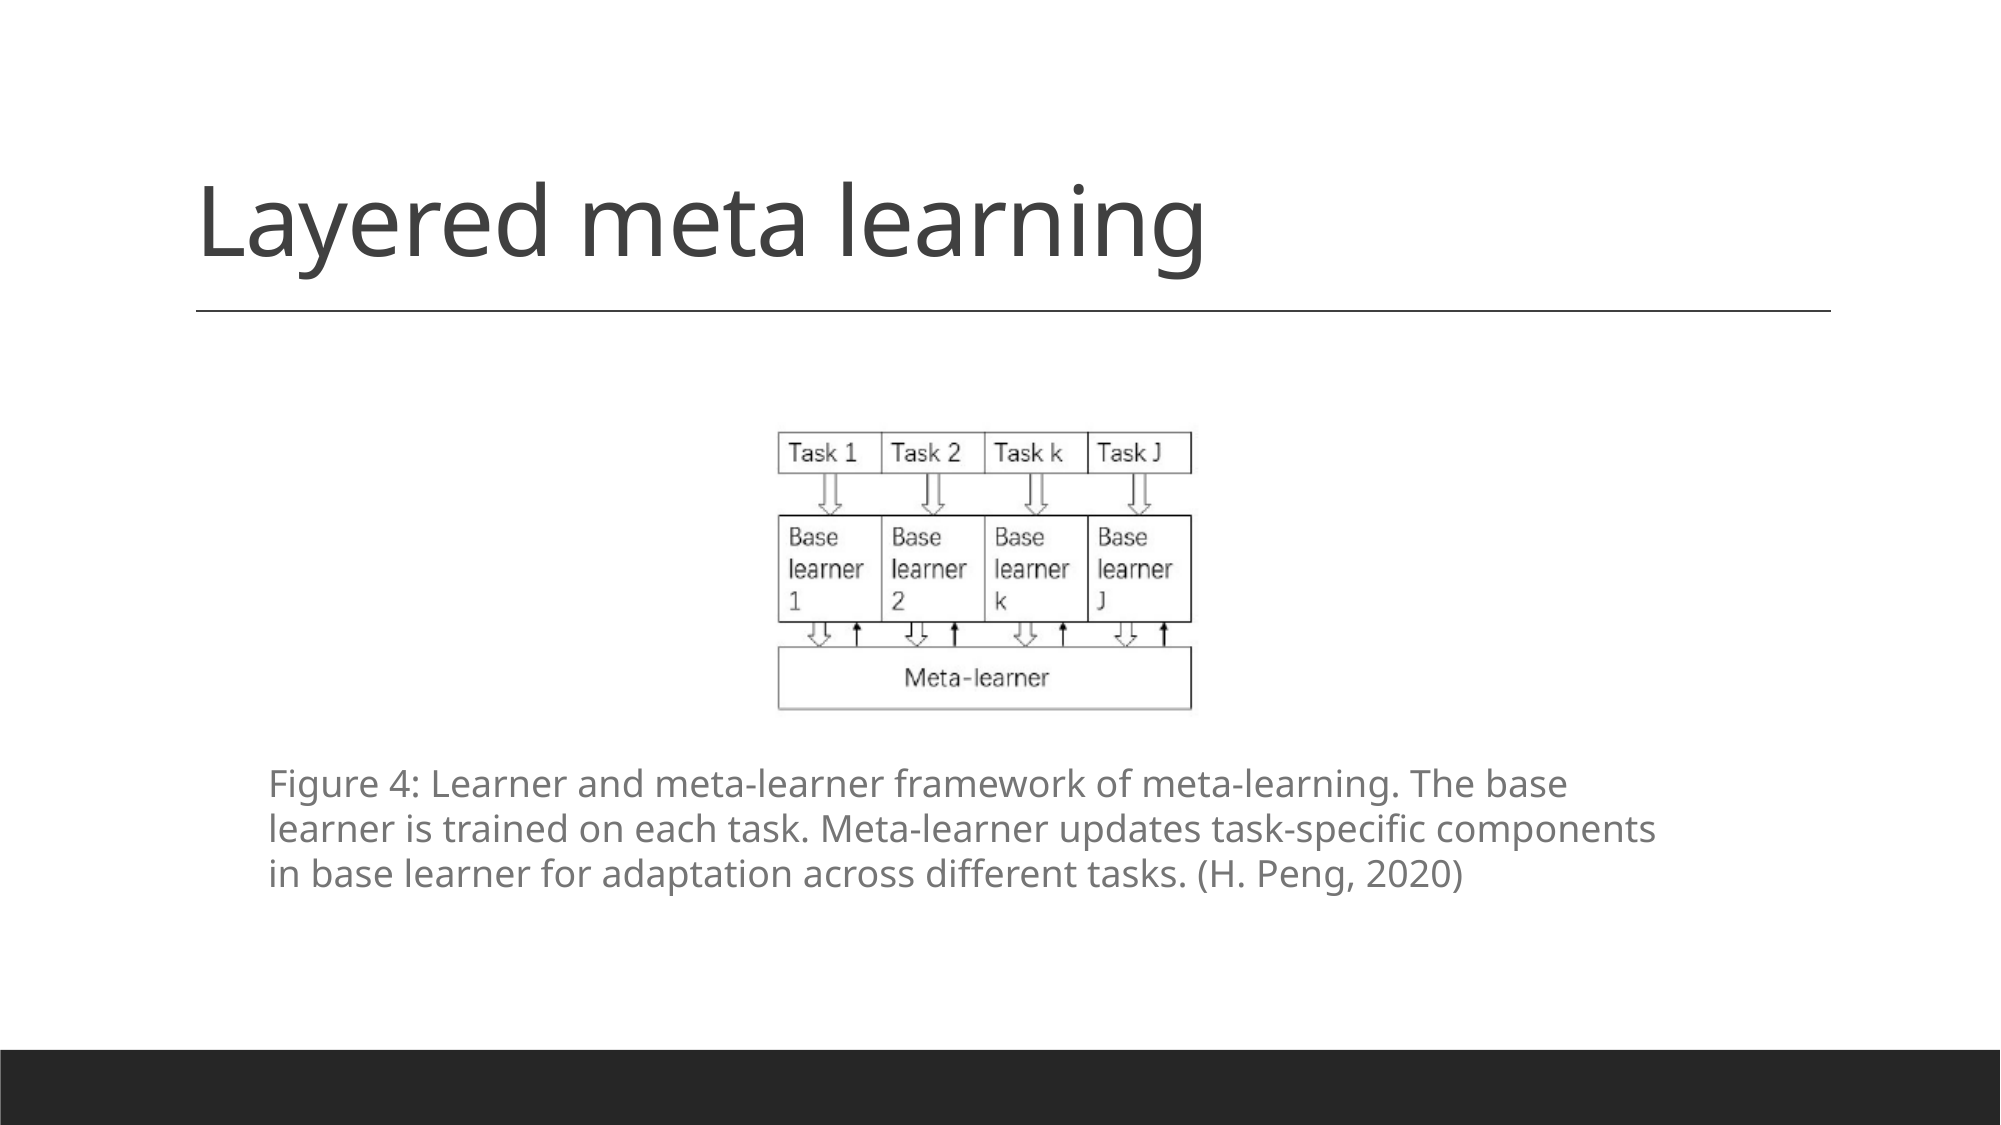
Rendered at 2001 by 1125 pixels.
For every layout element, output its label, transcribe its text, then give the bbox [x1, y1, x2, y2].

title Layered meta learning [180, 47, 1830, 285]
text_box Figure 4: Learner and meta-learner framework of meta-learning. The base learner is trained on each task. Meta-learner updates task-specific components in base learner for adaptation across different tasks. (H. Peng, 2020) [253, 752, 1706, 903]
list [724, 396, 1276, 729]
